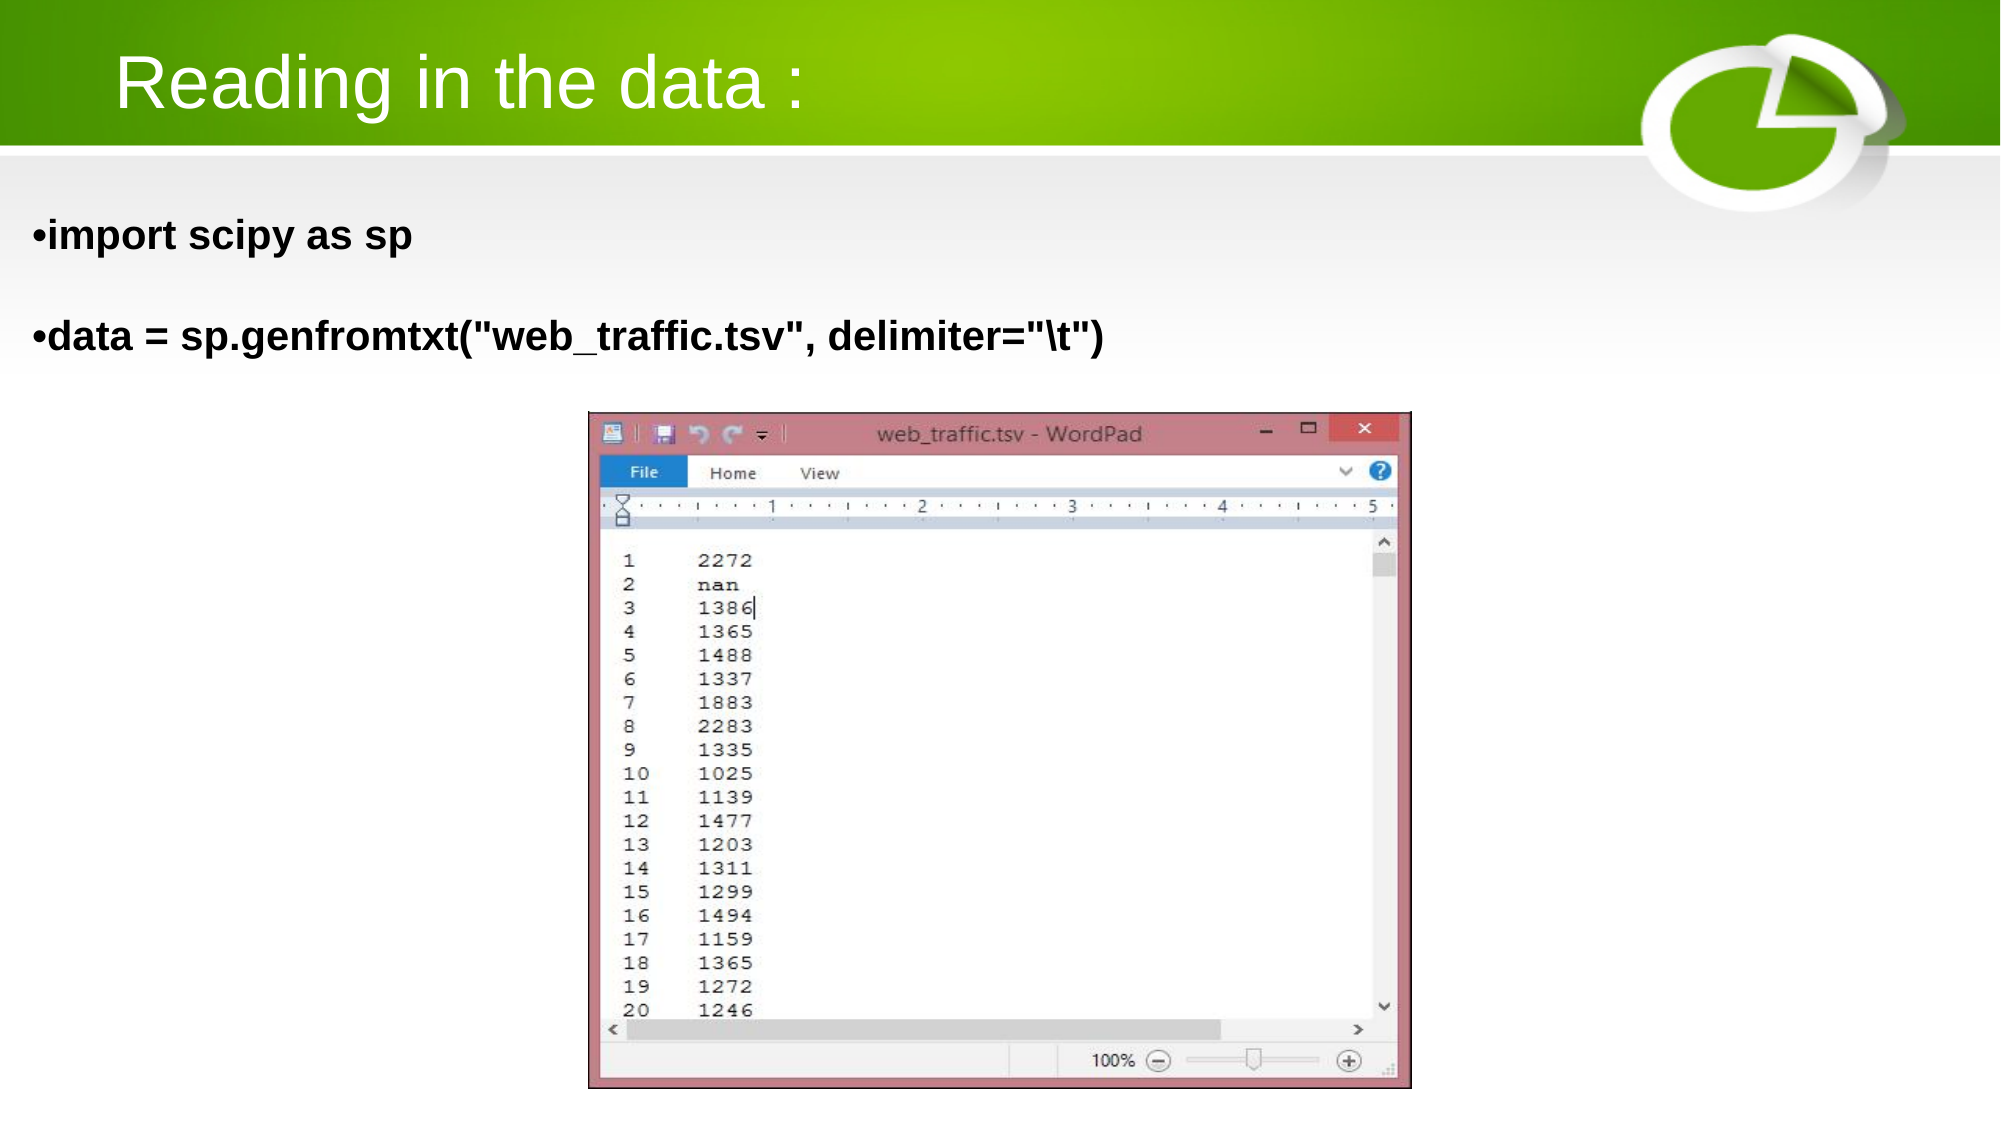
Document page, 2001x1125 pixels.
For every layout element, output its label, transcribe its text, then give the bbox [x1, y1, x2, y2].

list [588, 411, 1412, 1089]
text_box •import scipy as sp •data = sp.genfromtxt("web_traffic.tsv", delimiter="\t") [17, 200, 1121, 366]
title Reading in the data : [99, 30, 1901, 127]
picture [0, 0, 2001, 1125]
